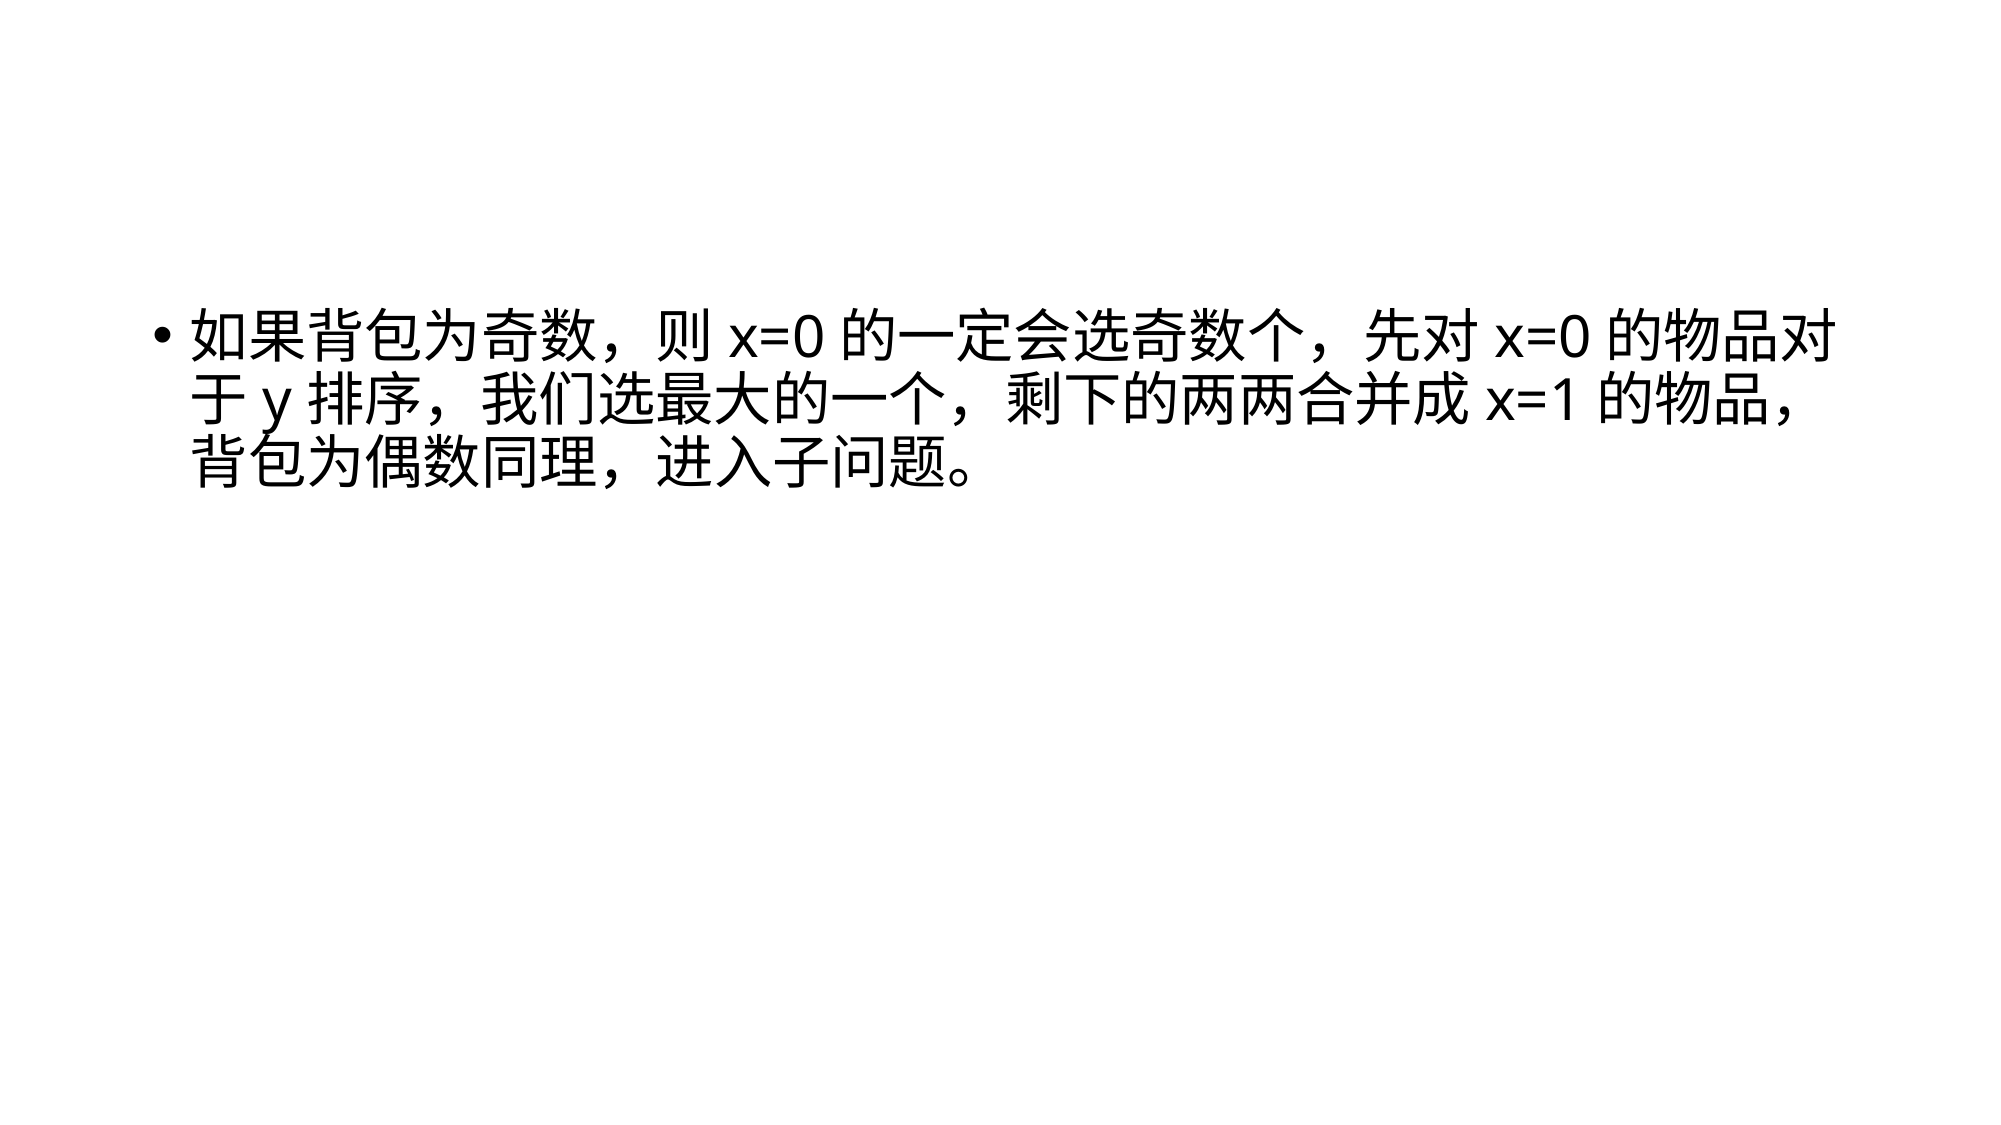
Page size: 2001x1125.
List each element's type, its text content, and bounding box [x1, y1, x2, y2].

list 如果背包为奇数，则x=0的一定会选奇数个，先对x=0的物品对于y排序，我们选最大的一个，剩下的两两合并成x=1的物品，背包为偶数同理，进入子问题。 [137, 299, 1863, 1014]
